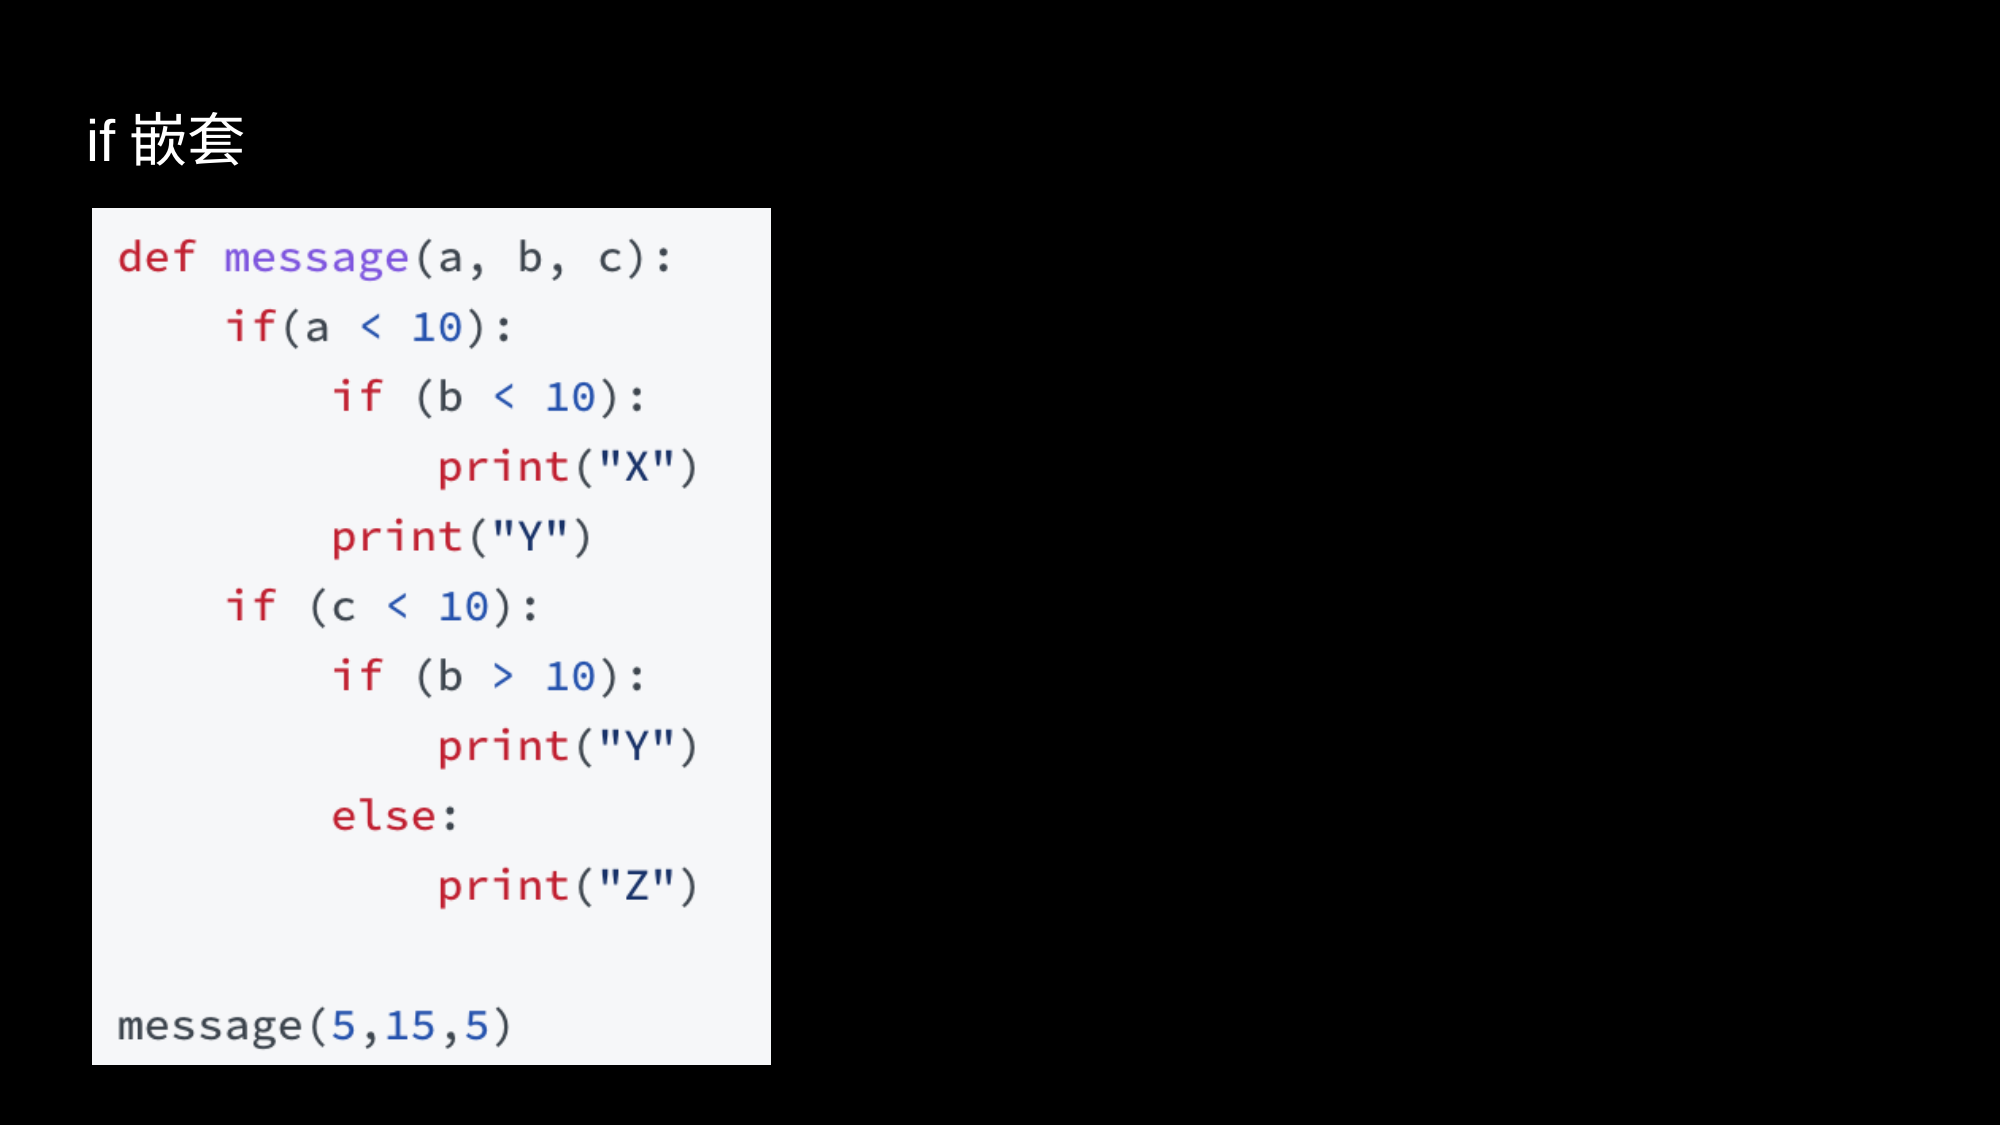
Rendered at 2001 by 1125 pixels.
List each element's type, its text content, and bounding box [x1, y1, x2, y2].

text_box if嵌套 [66, 83, 1930, 209]
picture [91, 208, 771, 1065]
